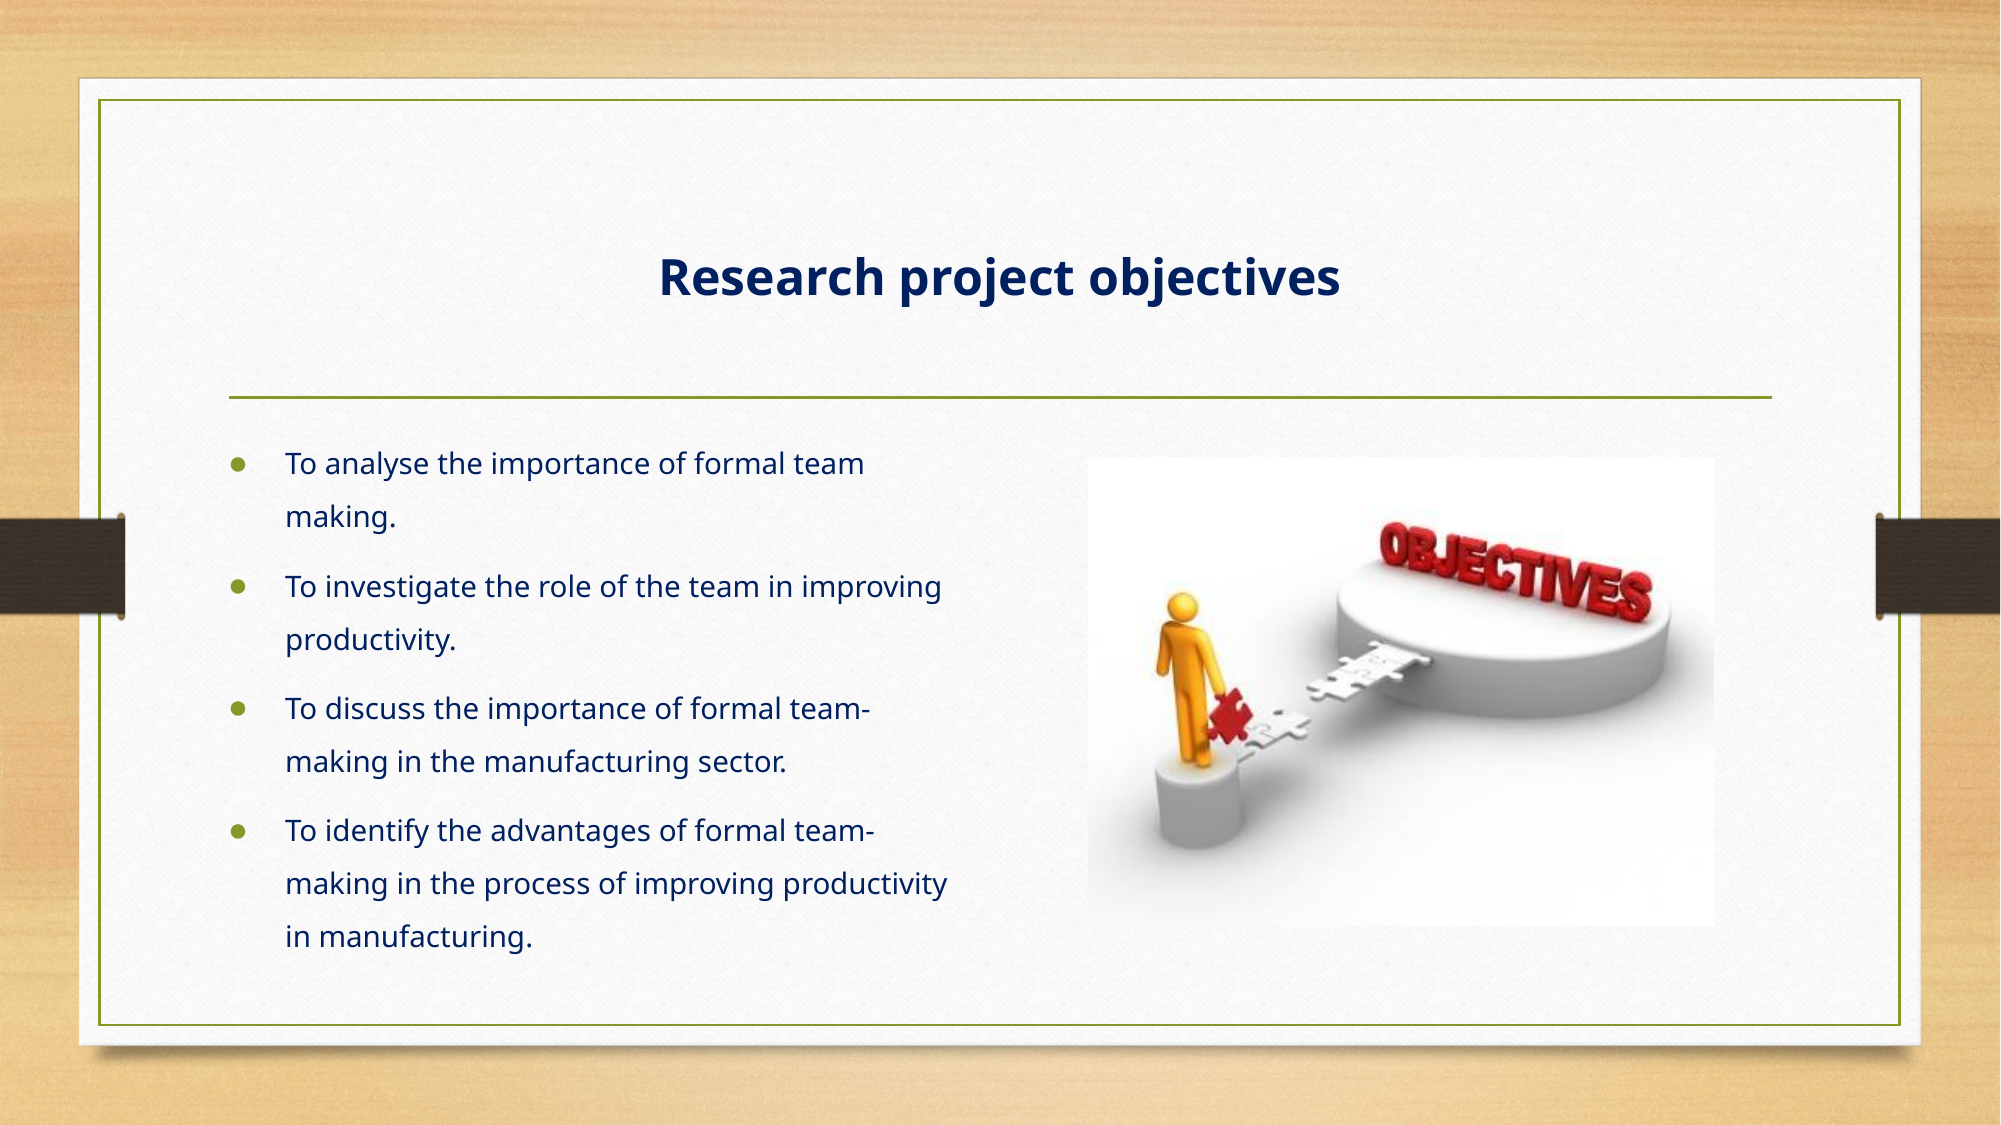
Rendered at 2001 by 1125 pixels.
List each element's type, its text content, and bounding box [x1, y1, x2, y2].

title Research project objectives [212, 161, 1788, 375]
list To analyse the importance of formal team making. To investigate the role of the team in improving productivity. To discuss the importance of formal team-making in the manufacturing sector. To identify the advantages of formal team-making in the process of improving productivity in manufacturing. [213, 420, 987, 963]
picture [0, 0, 2001, 1125]
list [1088, 456, 1714, 927]
